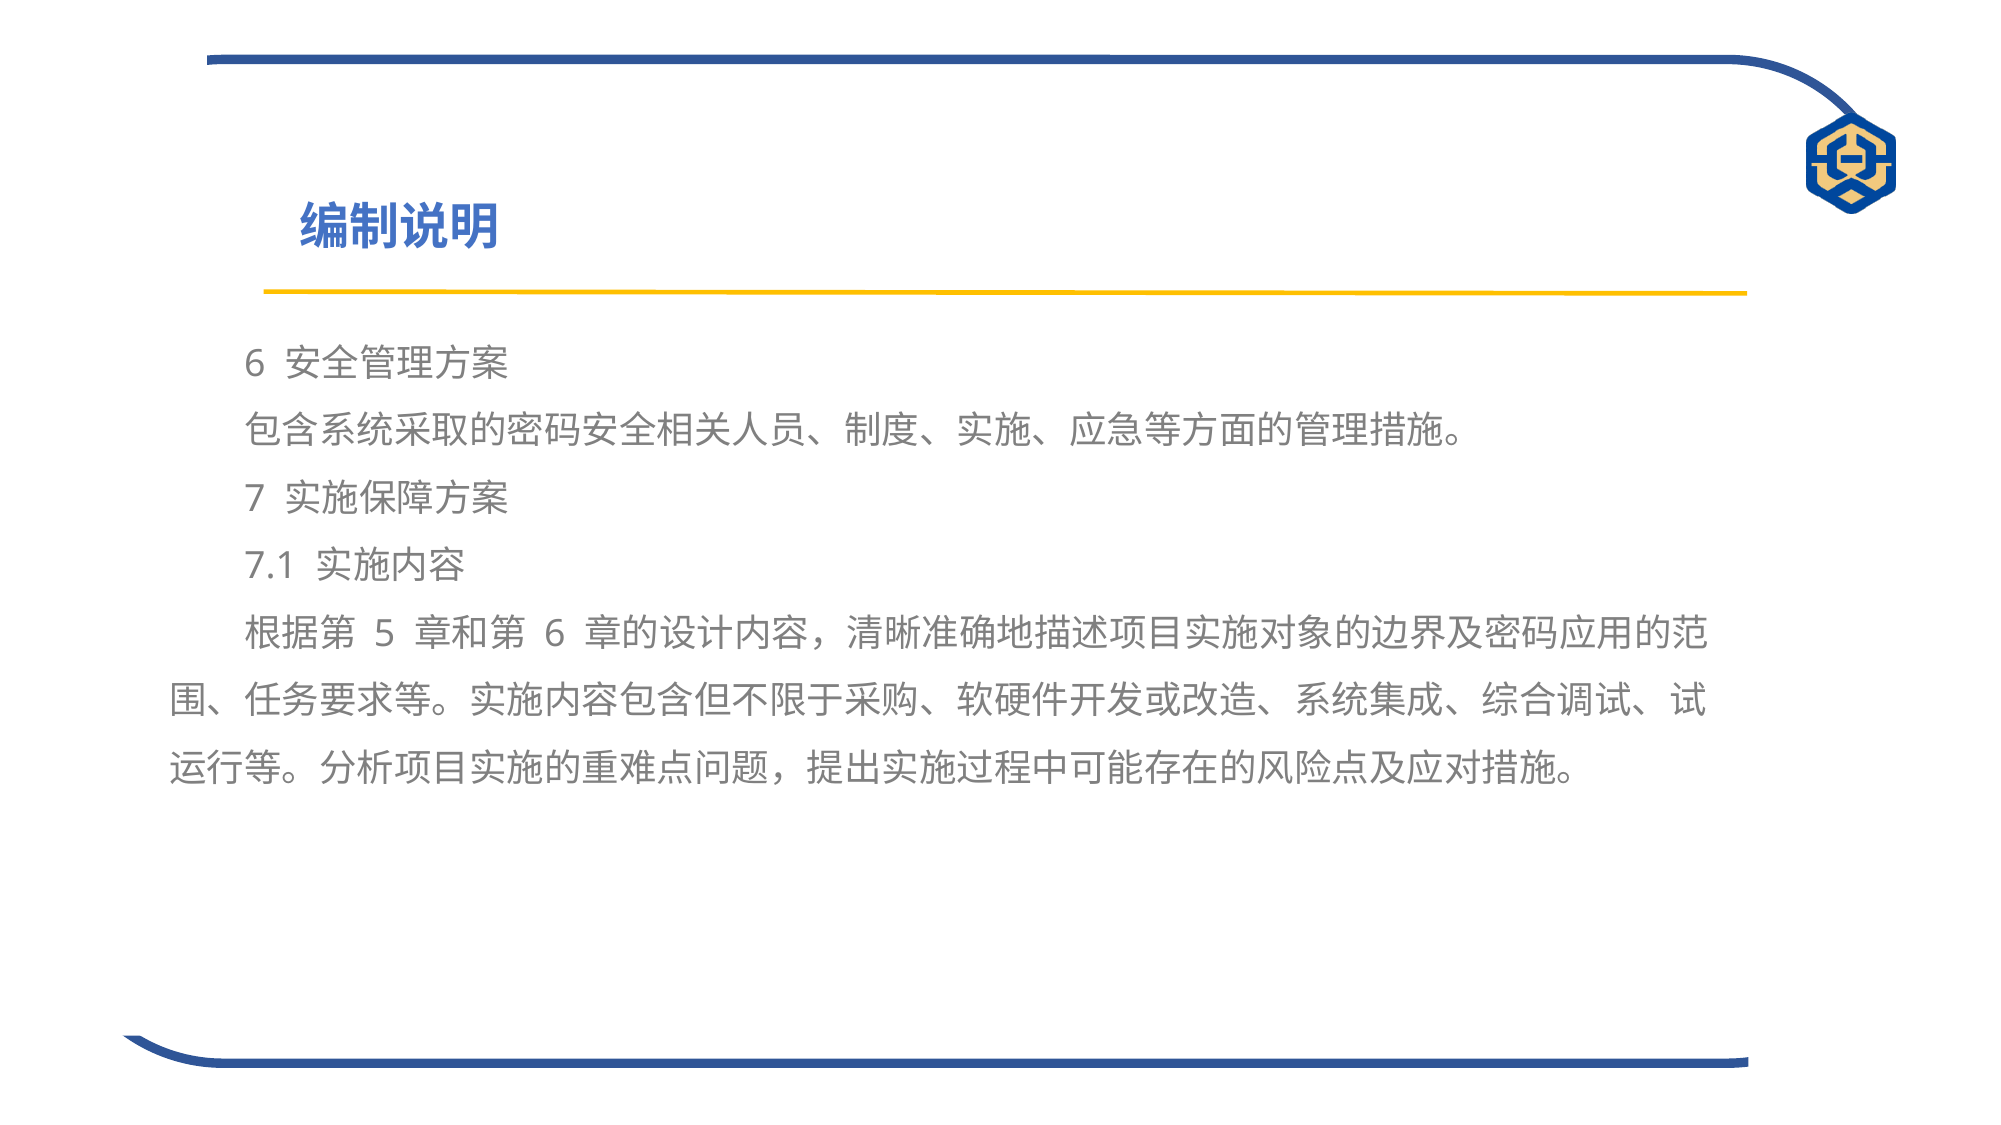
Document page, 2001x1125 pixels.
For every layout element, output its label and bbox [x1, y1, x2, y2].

picture [1806, 112, 1896, 214]
text_box [154, 187, 1759, 1046]
